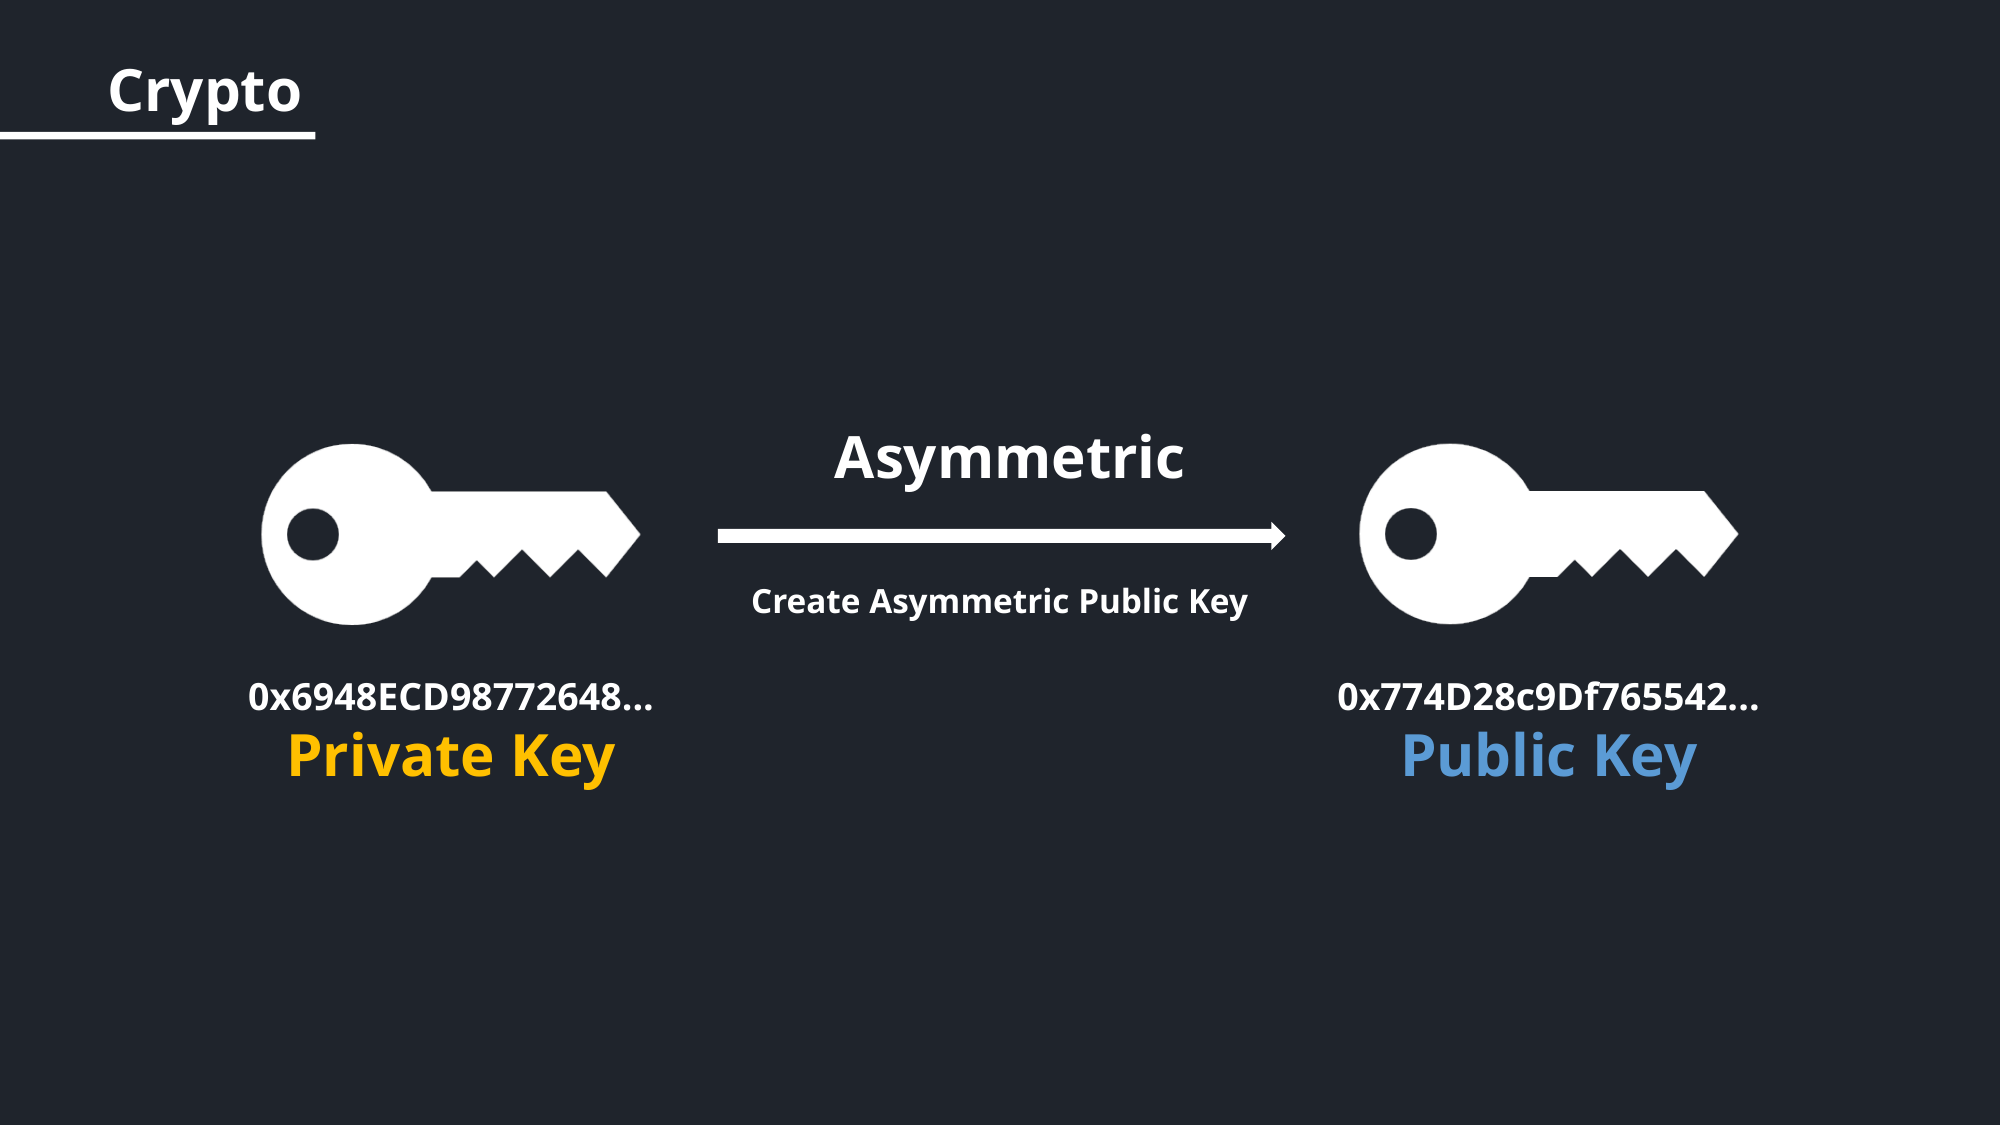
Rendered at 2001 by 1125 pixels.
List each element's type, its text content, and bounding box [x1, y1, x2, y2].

text_box Crypto [92, 46, 318, 131]
text_box [0, 131, 317, 140]
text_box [232, 327, 1776, 797]
